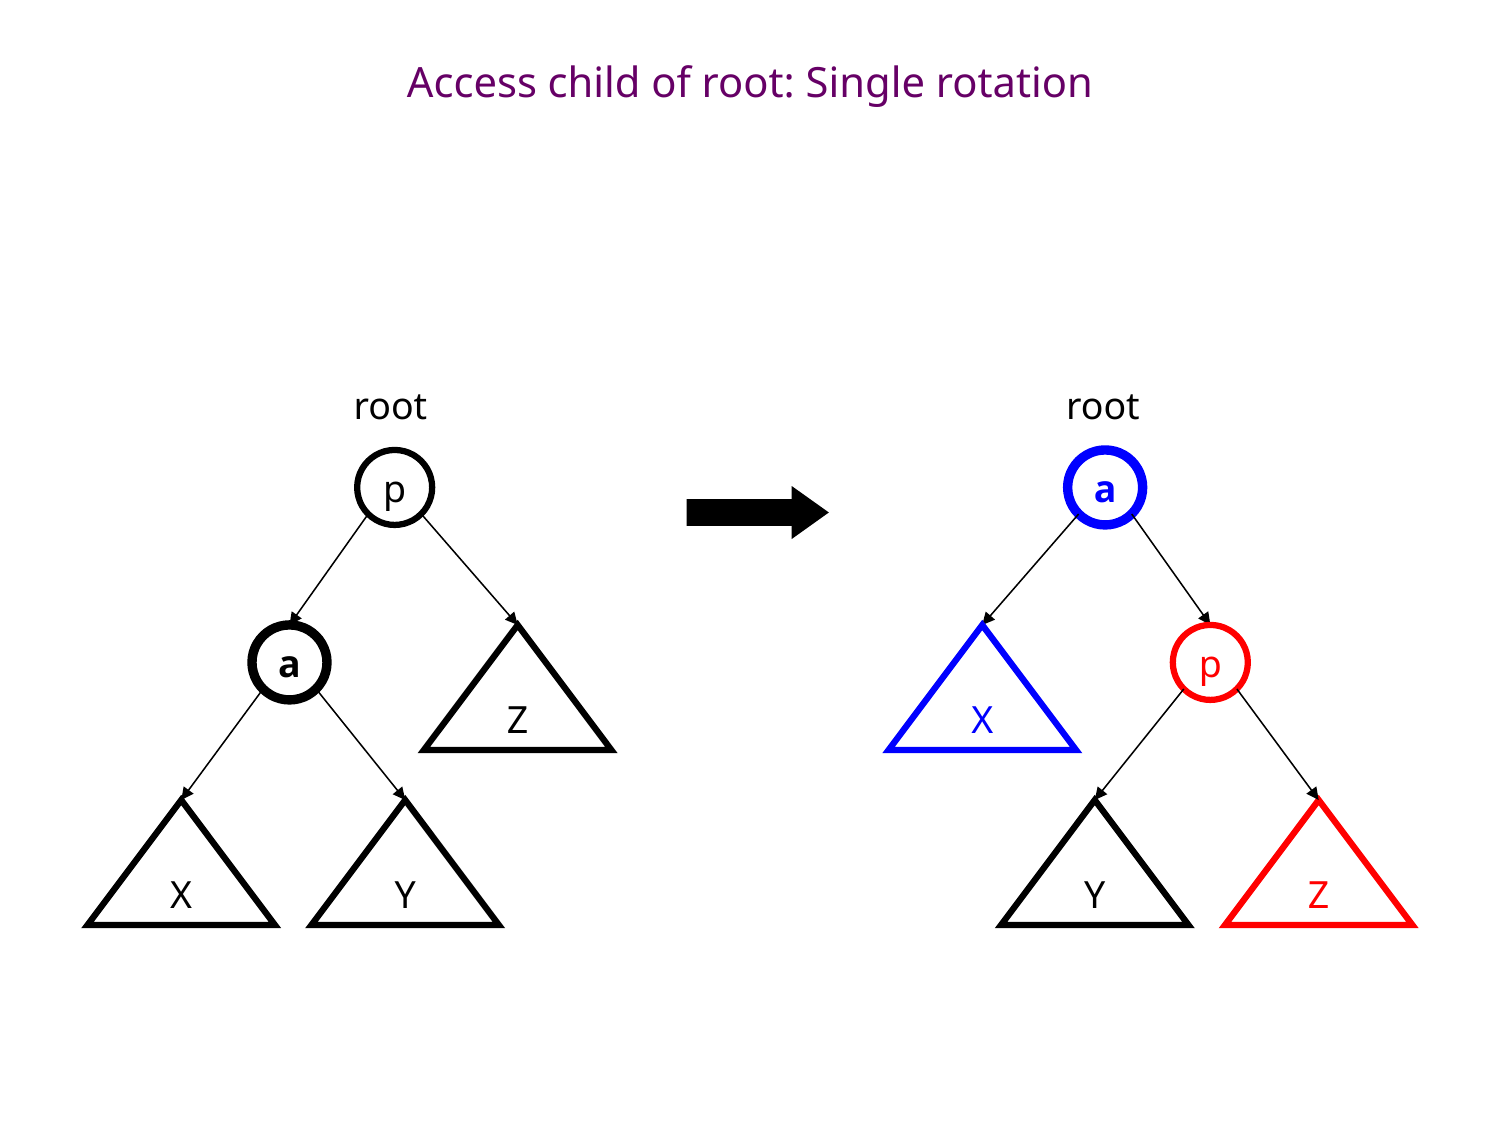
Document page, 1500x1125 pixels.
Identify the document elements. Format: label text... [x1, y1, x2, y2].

text_box Z [423, 628, 612, 751]
text_box [687, 487, 828, 538]
text_box Z [1224, 803, 1413, 926]
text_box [1094, 691, 1184, 798]
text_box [315, 693, 406, 798]
text_box root [1051, 374, 1155, 435]
text_box a [1067, 449, 1143, 525]
text_box X [888, 628, 1077, 751]
text_box p [357, 449, 433, 525]
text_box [180, 693, 264, 798]
text_box X [87, 804, 275, 926]
title Access child of root: Single rotation [0, 50, 1500, 125]
text_box Y [311, 802, 499, 926]
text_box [1236, 691, 1319, 798]
text_box root [338, 374, 443, 435]
text_box p [1172, 625, 1248, 700]
text_box a [251, 625, 327, 700]
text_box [420, 516, 518, 623]
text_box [1131, 518, 1211, 622]
text_box Y [1001, 803, 1189, 926]
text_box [289, 516, 369, 621]
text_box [981, 518, 1079, 622]
